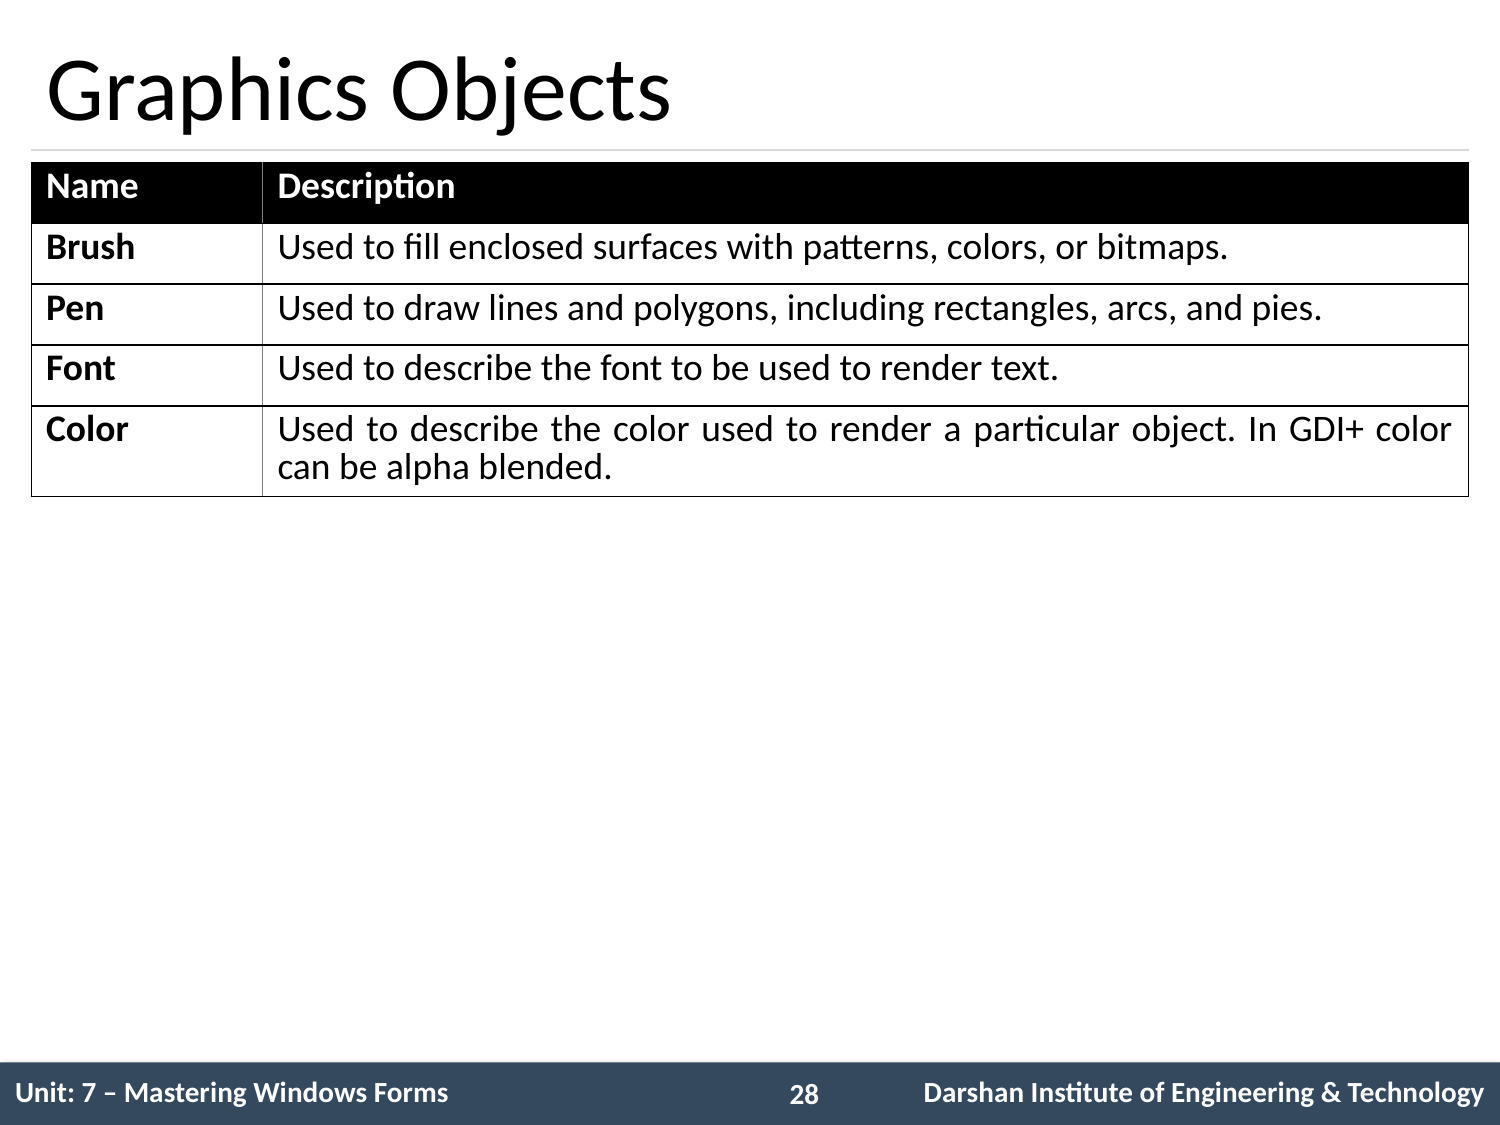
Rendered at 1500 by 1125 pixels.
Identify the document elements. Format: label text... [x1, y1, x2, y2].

table_cell Used to describe the color used to render a particular object. In GDI+ color can be alpha blended. [263, 407, 1468, 496]
table_cell Pen [32, 285, 262, 344]
table_header Description [263, 163, 1468, 223]
table_header Name [32, 163, 262, 223]
table_cell Font [32, 346, 262, 405]
table_cell Used to fill enclosed surfaces with patterns, colors, or bitmaps. [263, 224, 1468, 283]
table_cell Color [32, 407, 262, 496]
table_cell Used to draw lines and polygons, including rectangles, arcs, and pies. [263, 285, 1468, 344]
title Graphics Objects [31, 17, 1469, 150]
table_cell Brush [32, 224, 262, 283]
table_cell Used to describe the font to be used to render text. [263, 346, 1468, 405]
